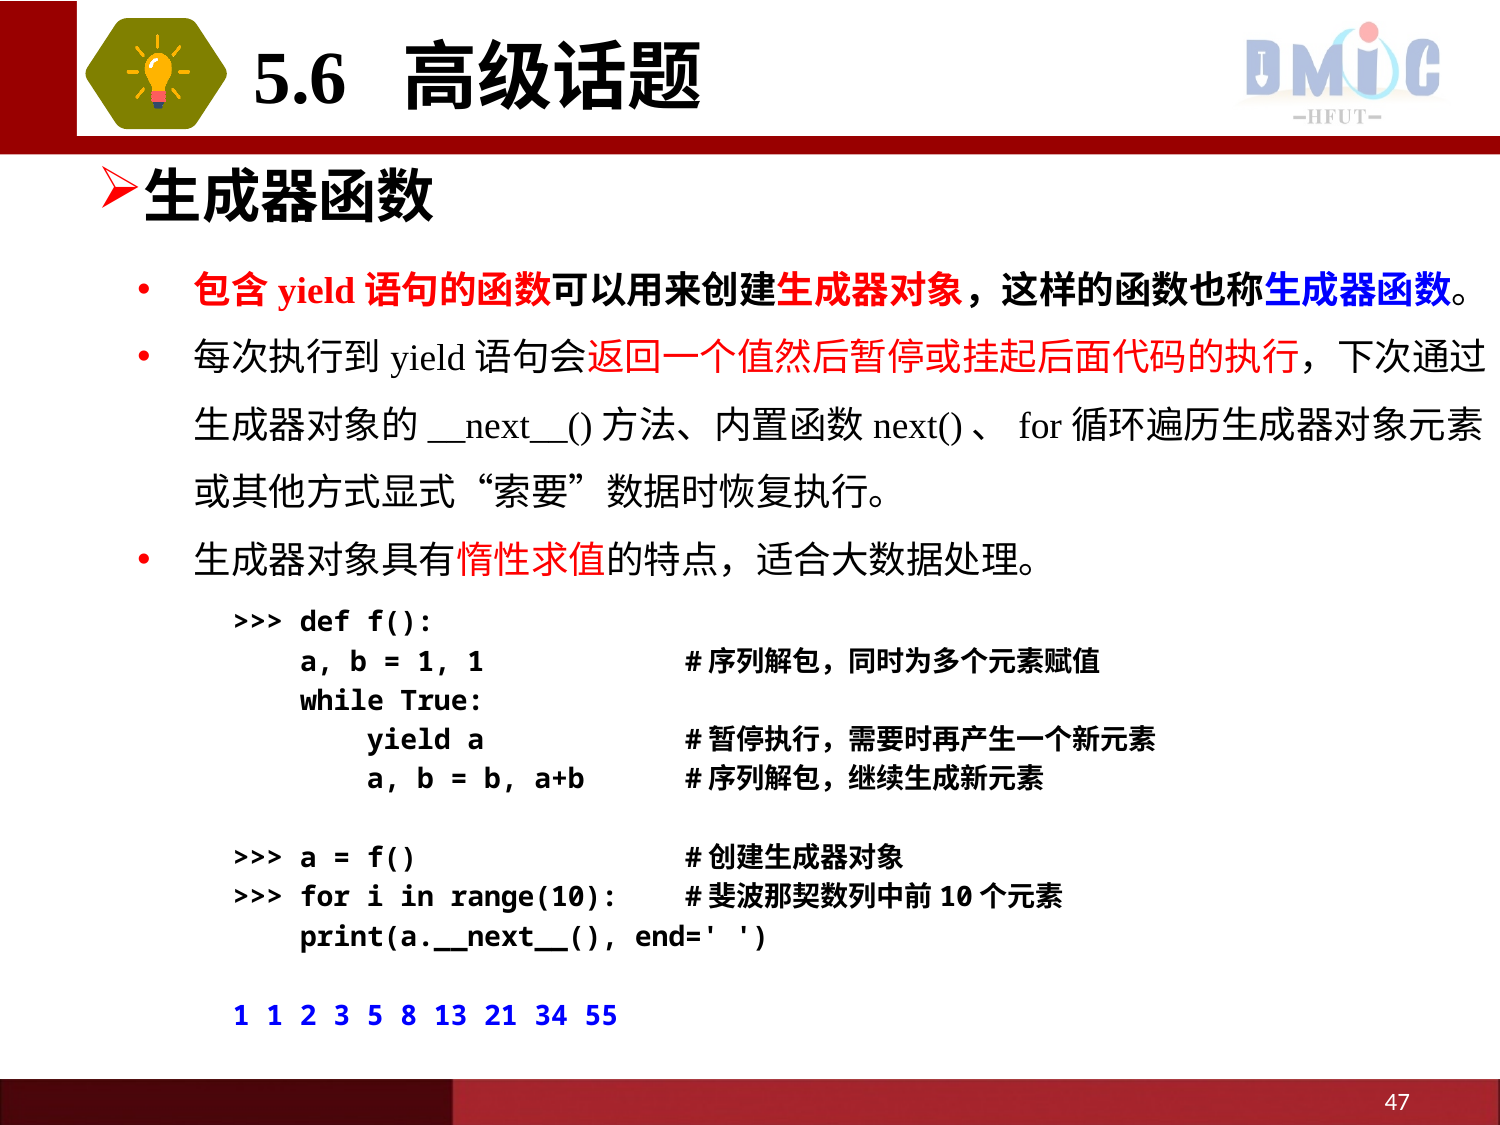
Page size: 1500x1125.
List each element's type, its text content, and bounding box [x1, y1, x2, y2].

text_box 生成器函数 [82, 151, 736, 237]
list 包含yield语句的函数可以用来创建生成器对象，这样的函数也称生成器函数。 每次执行到yield语句会返回一个值然后暂停或挂起后面代码的执行，下次通过生成器对象的__next__()方法、内置函数next()、for循环遍历生成器对象元素或其他方式显式“索要”数据时恢复执行。 生成器对象具有惰性求值的特点，适合大数据处理。 [126, 237, 1500, 795]
text_box >>> def f(): a, b = 1, 1 #序列解包，同时为多个元素赋值 while True: yield a #暂停执行，需要时再产生一个新元素 a, b = b, a+b #序列解包，继续生成新元素 >>> a = f() #创建生成器对象 >>> for i in range(10): #斐波那契数列中前10个元素 print(a.__next__(), end=' ') 1 1 2 3 5 8 13 21 34 55 [221, 597, 1500, 1125]
picture [0, 1079, 221, 1125]
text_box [0, 17, 1140, 130]
